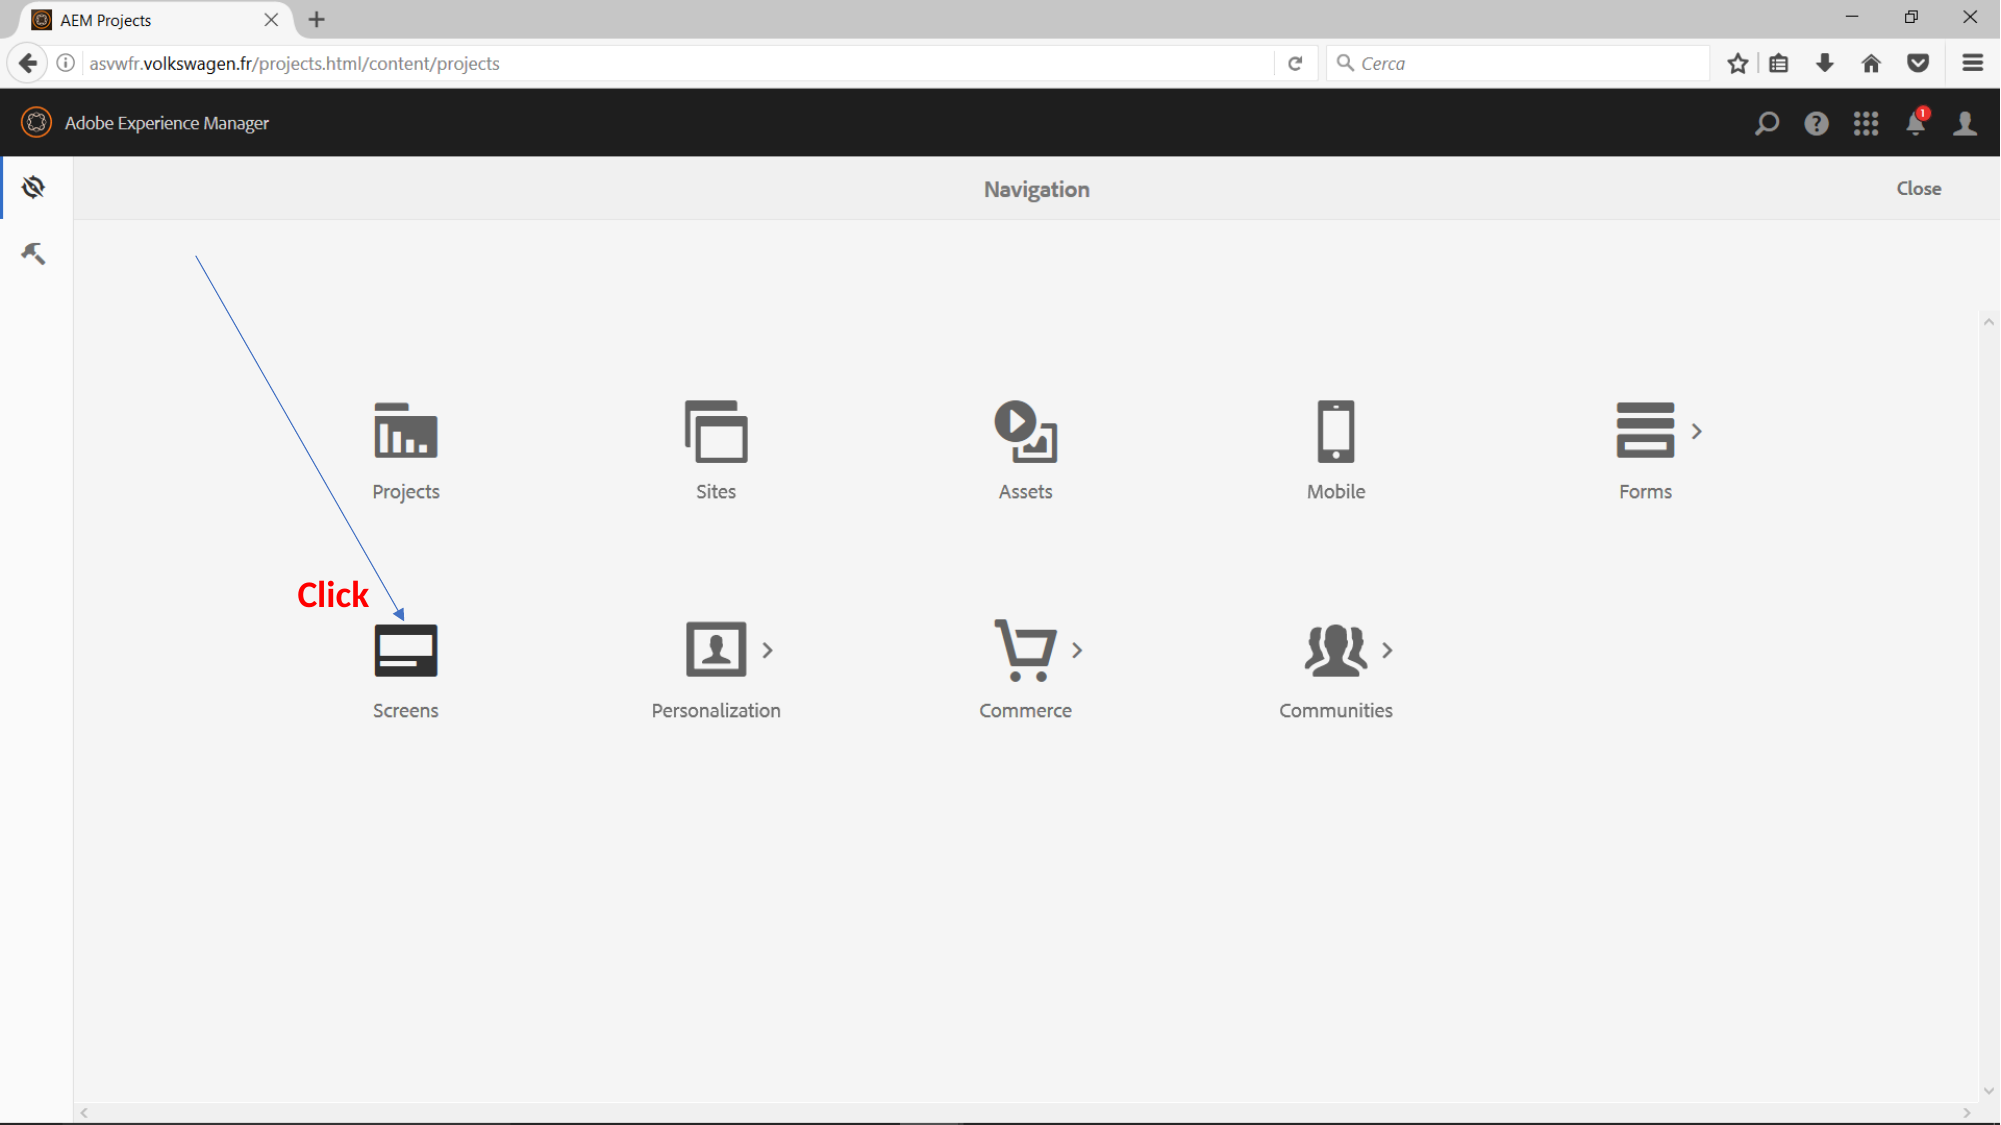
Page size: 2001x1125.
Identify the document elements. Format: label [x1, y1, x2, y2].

text_box [195, 255, 405, 622]
picture [0, 0, 2000, 1125]
